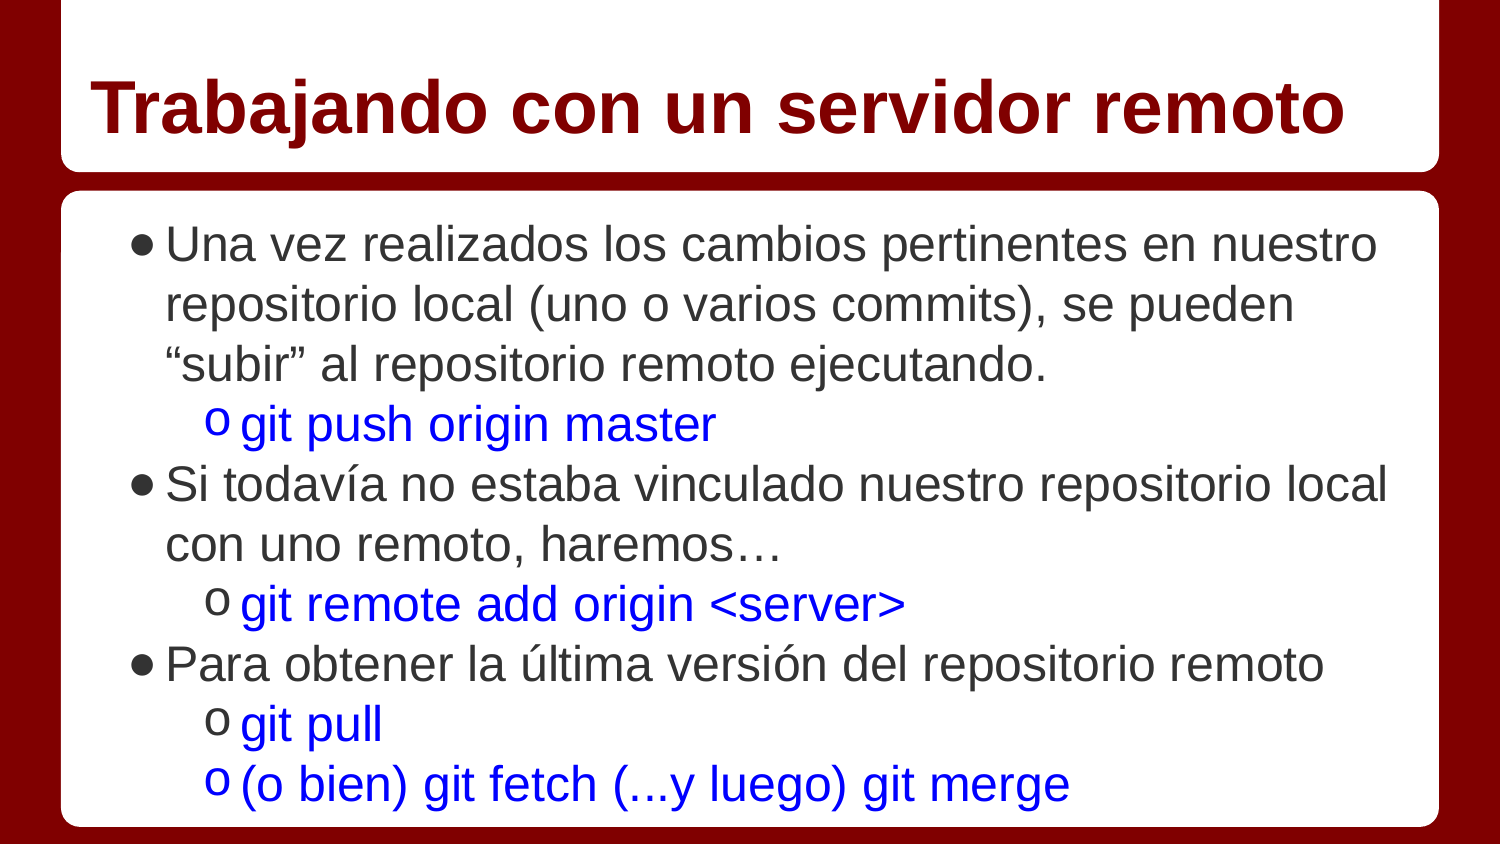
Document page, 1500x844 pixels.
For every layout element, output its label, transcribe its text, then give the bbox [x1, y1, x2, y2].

title Trabajando con un servidor remoto [75, 22, 1425, 164]
list Una vez realizados los cambios pertinentes en nuestro repositorio local (uno o varios commits), se pueden “subir” al repositorio remoto ejecutando. git push origin master Si todavía no estaba vinculado nuestro repositorio local con uno remoto, haremos… git remote add origin <server> Para obtener la última versión del repositorio remoto git pull (o bien) git fetch (...y luego) git merge [75, 196, 1425, 808]
